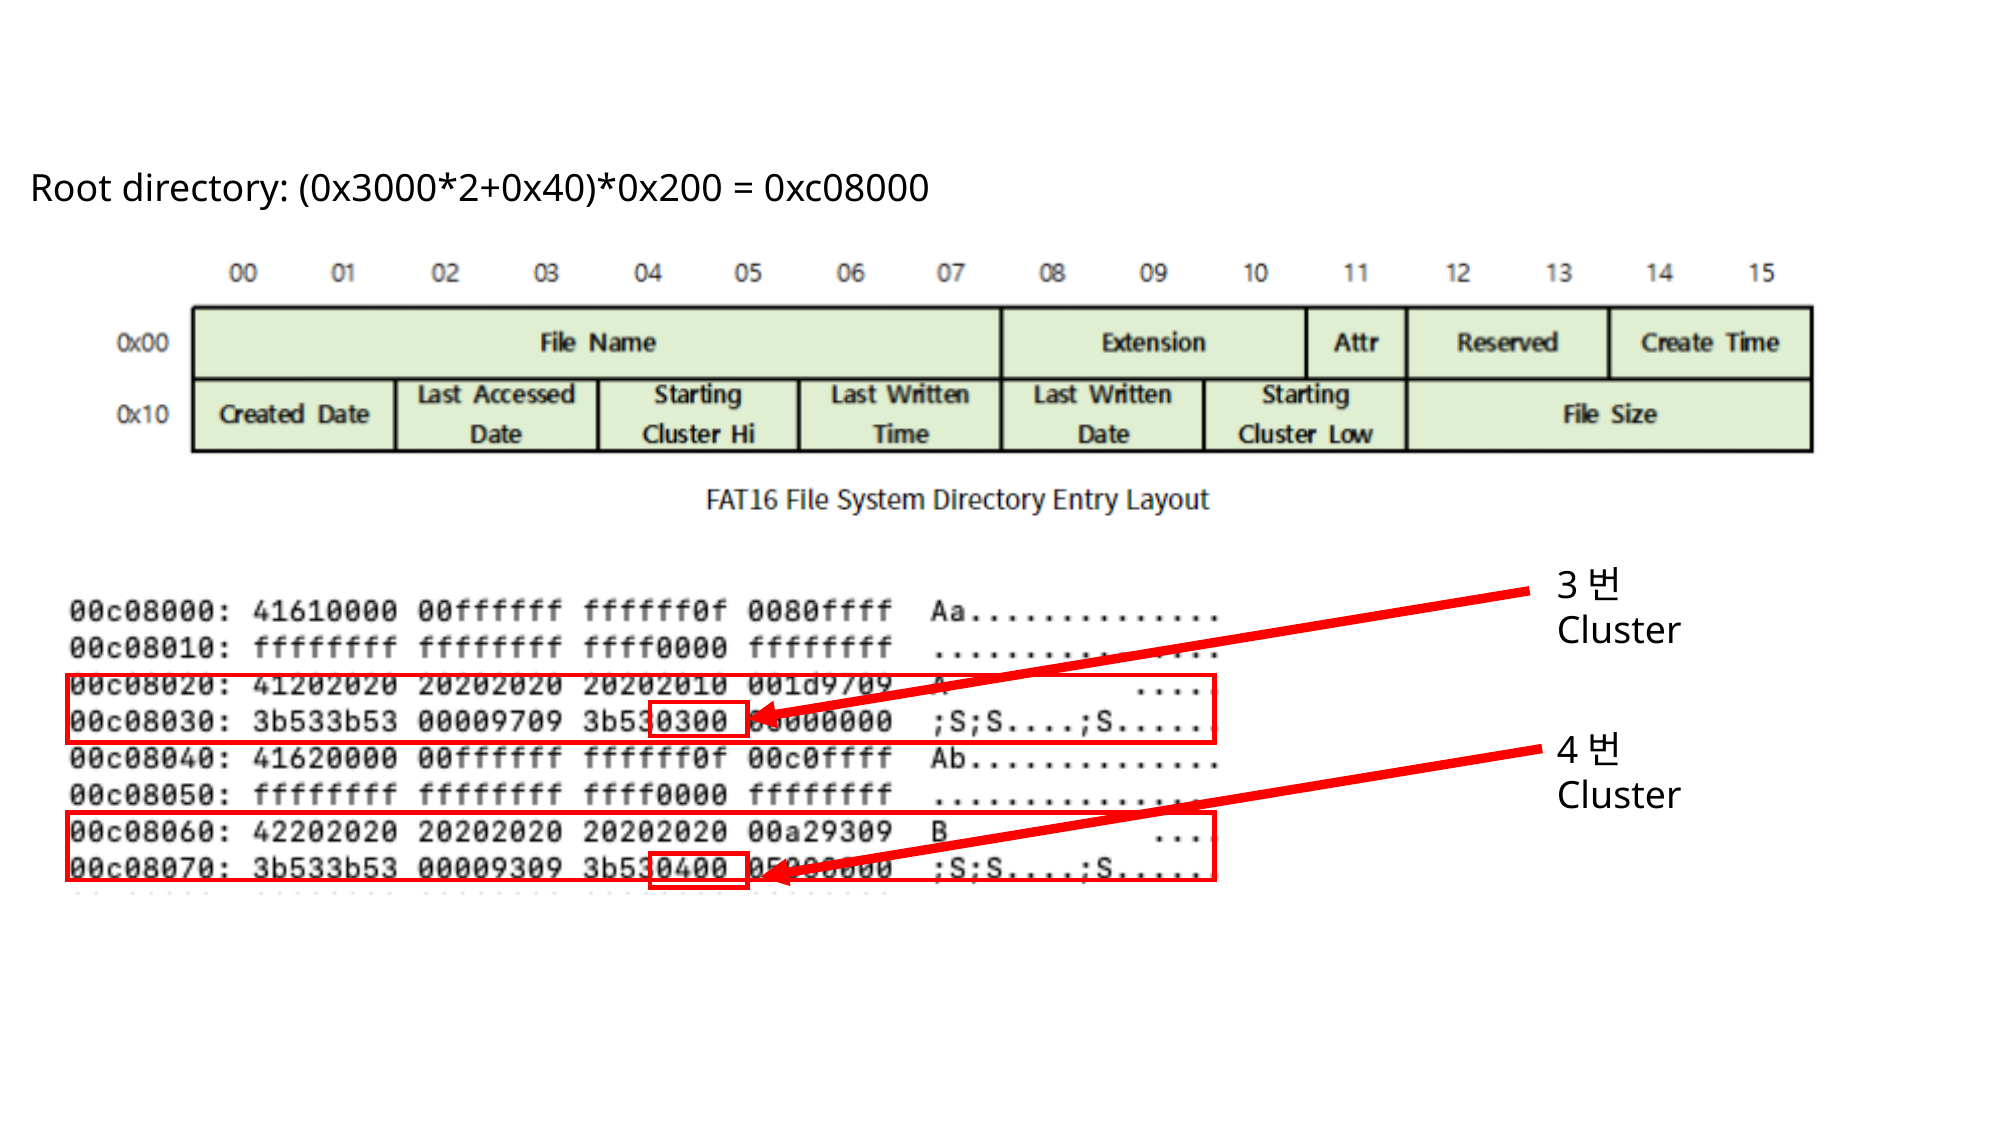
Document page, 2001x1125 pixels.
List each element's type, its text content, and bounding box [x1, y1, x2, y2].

text_box 4번 Cluster [1542, 718, 1771, 823]
text_box Root directory: (0x3000*2+0x40)*0x200 = 0xc08000 [15, 156, 1235, 216]
picture [67, 593, 1235, 895]
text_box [747, 590, 1530, 720]
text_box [760, 748, 1543, 877]
picture [67, 230, 1933, 524]
text_box 3번 Cluster [1542, 553, 1771, 659]
